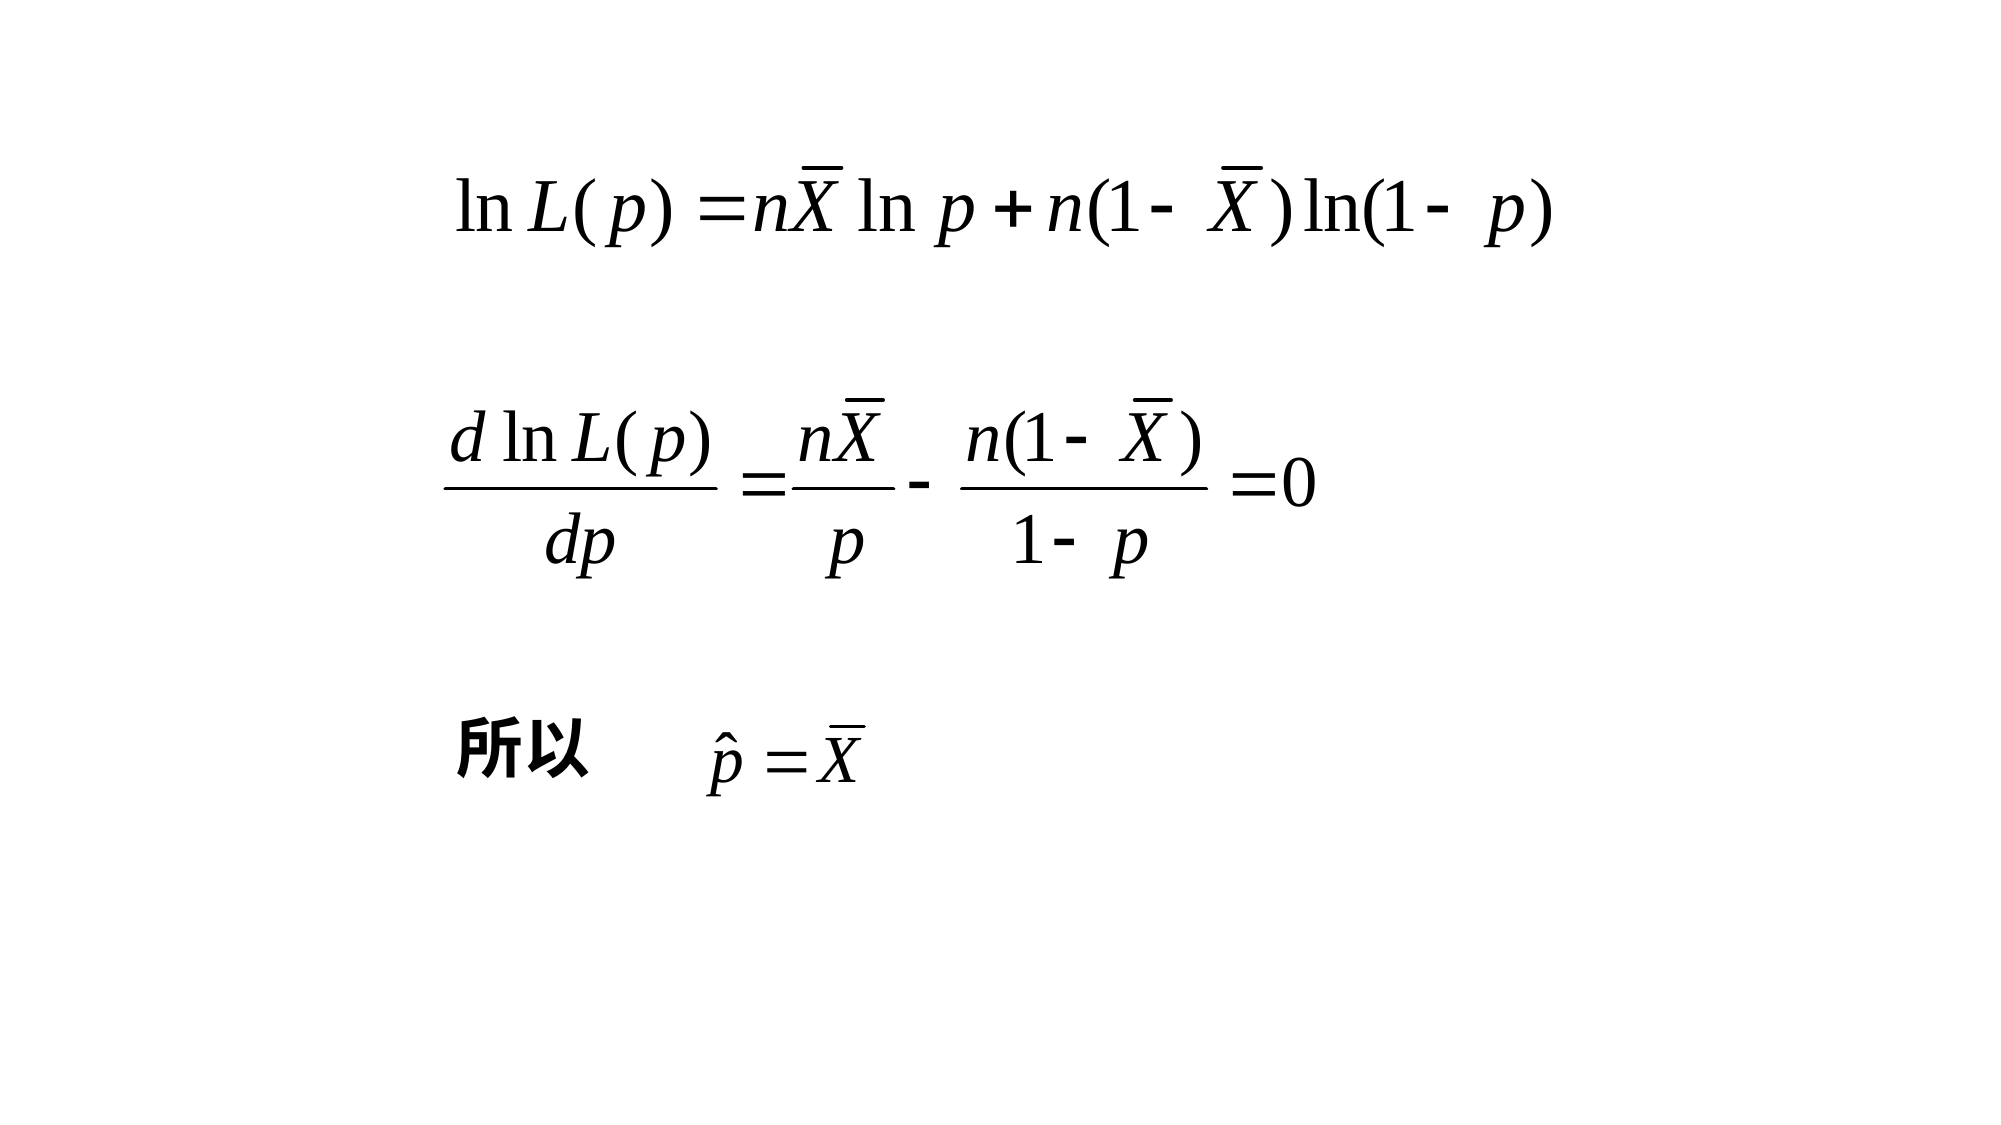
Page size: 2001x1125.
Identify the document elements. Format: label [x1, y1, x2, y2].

list [444, 148, 1568, 264]
list [432, 385, 1332, 592]
text_box [441, 698, 883, 812]
